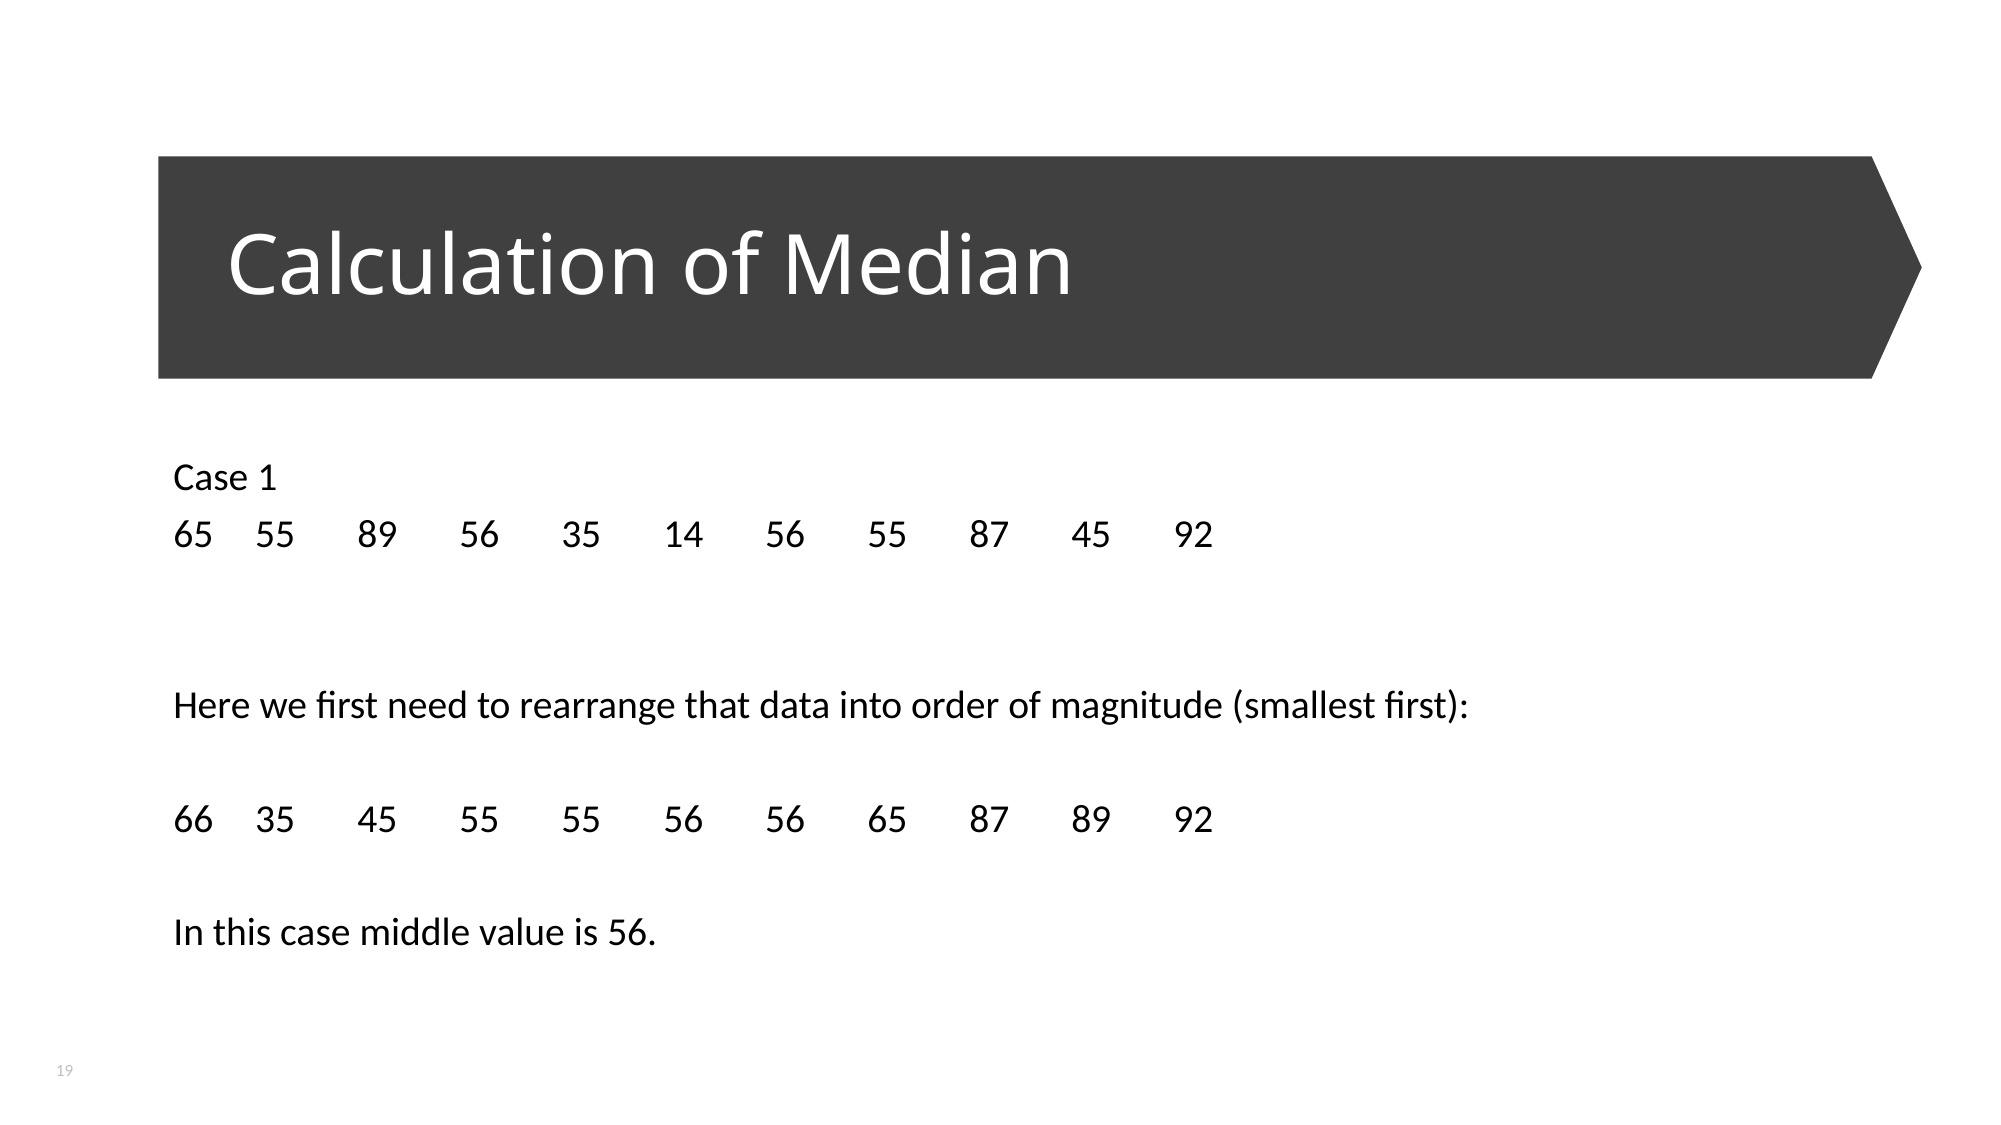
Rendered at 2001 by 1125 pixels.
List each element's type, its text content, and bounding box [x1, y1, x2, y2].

list Case 1 55 89 56 35 14 56 55 87 45 92 Here we first need to rearrange that data into order of magnitude (smallest first): 35 45 55 55 56 56 65 87 89 92 In this case middle value is 56. [158, 387, 1863, 969]
text_box [157, 155, 1923, 380]
title Calculation of Median [211, 197, 1856, 339]
